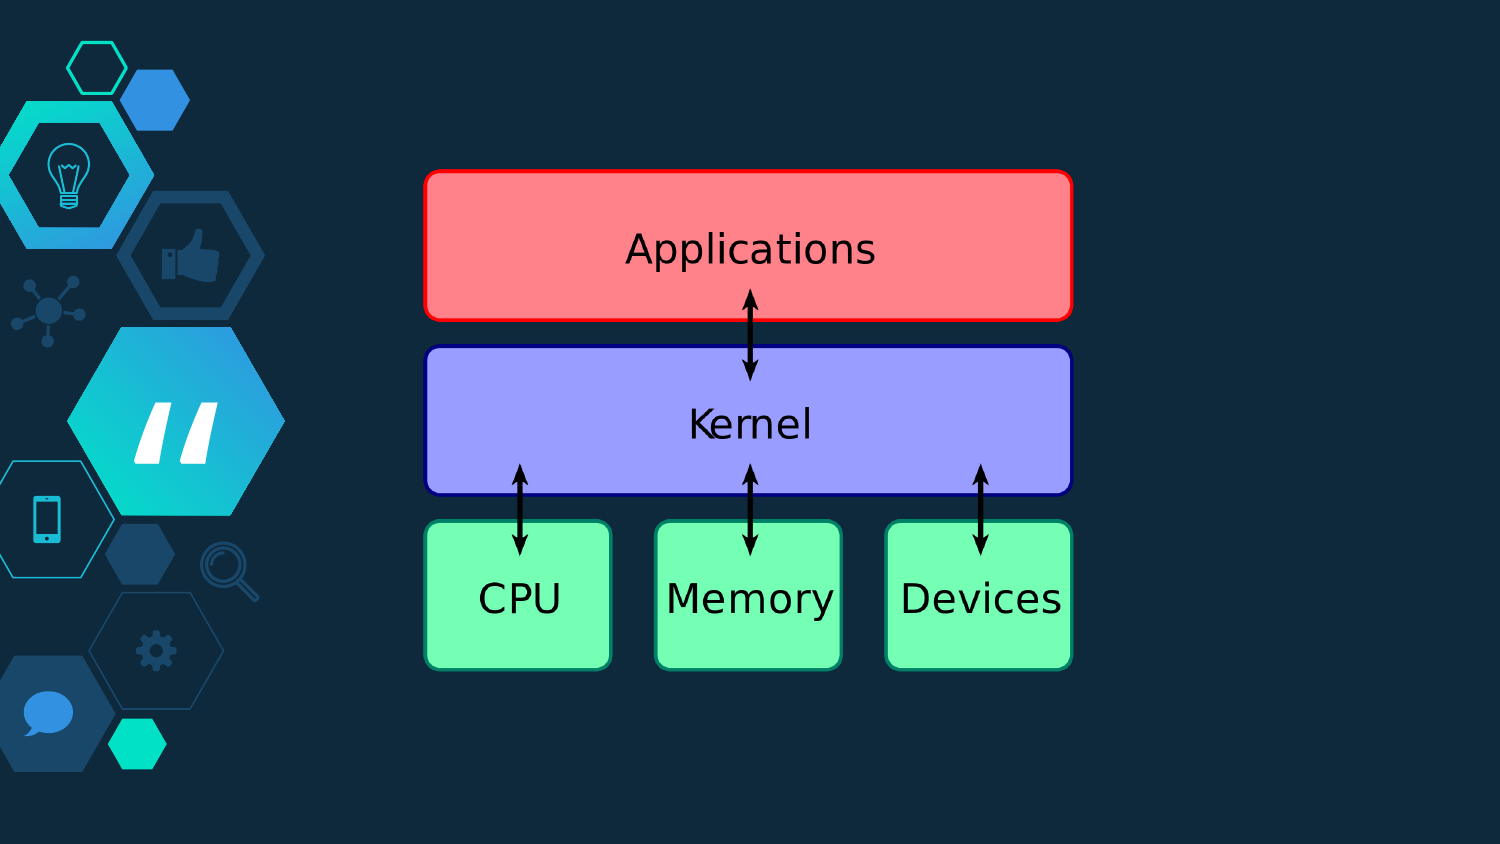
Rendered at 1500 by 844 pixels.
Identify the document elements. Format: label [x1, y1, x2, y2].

picture [397, 143, 1103, 701]
